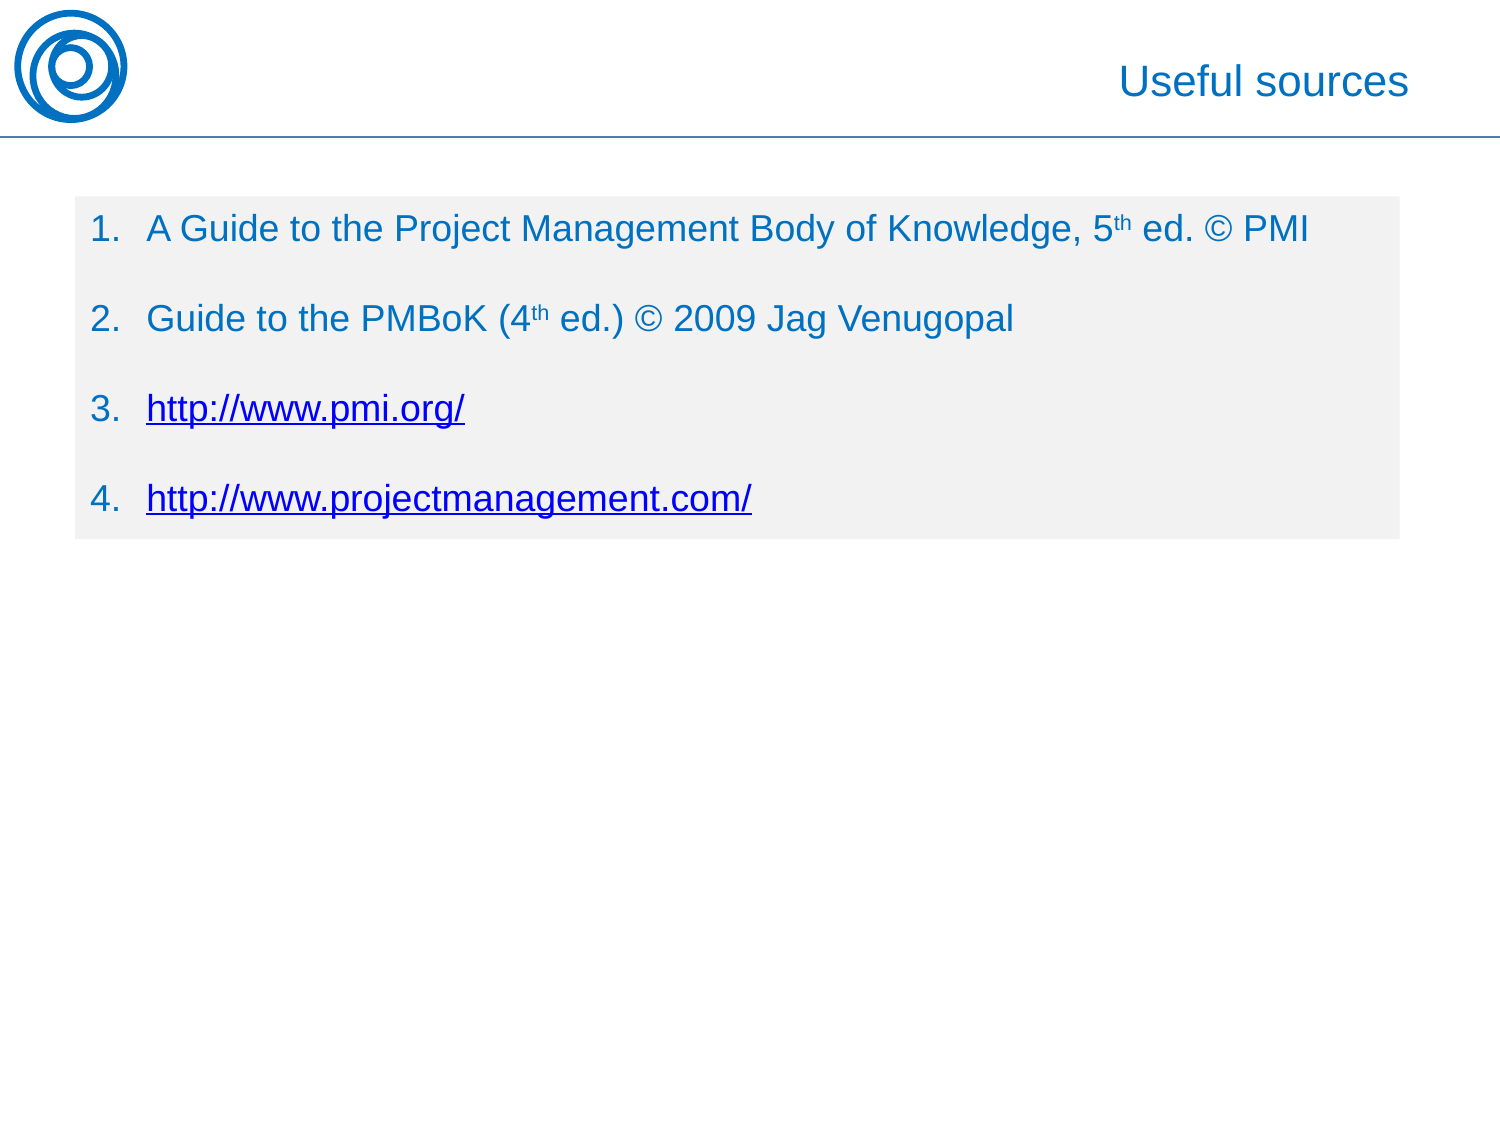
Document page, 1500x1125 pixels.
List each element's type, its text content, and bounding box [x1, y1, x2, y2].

text_box A Guide to the Project Management Body of Knowledge, 5th ed. © PMI Guide to the PMBoK (4th ed.) © 2009 Jag Venugopal http://www.pmi.org/ http://www.projectmanagement.com/ [73, 194, 1402, 541]
title Useful sources [75, 45, 1425, 114]
